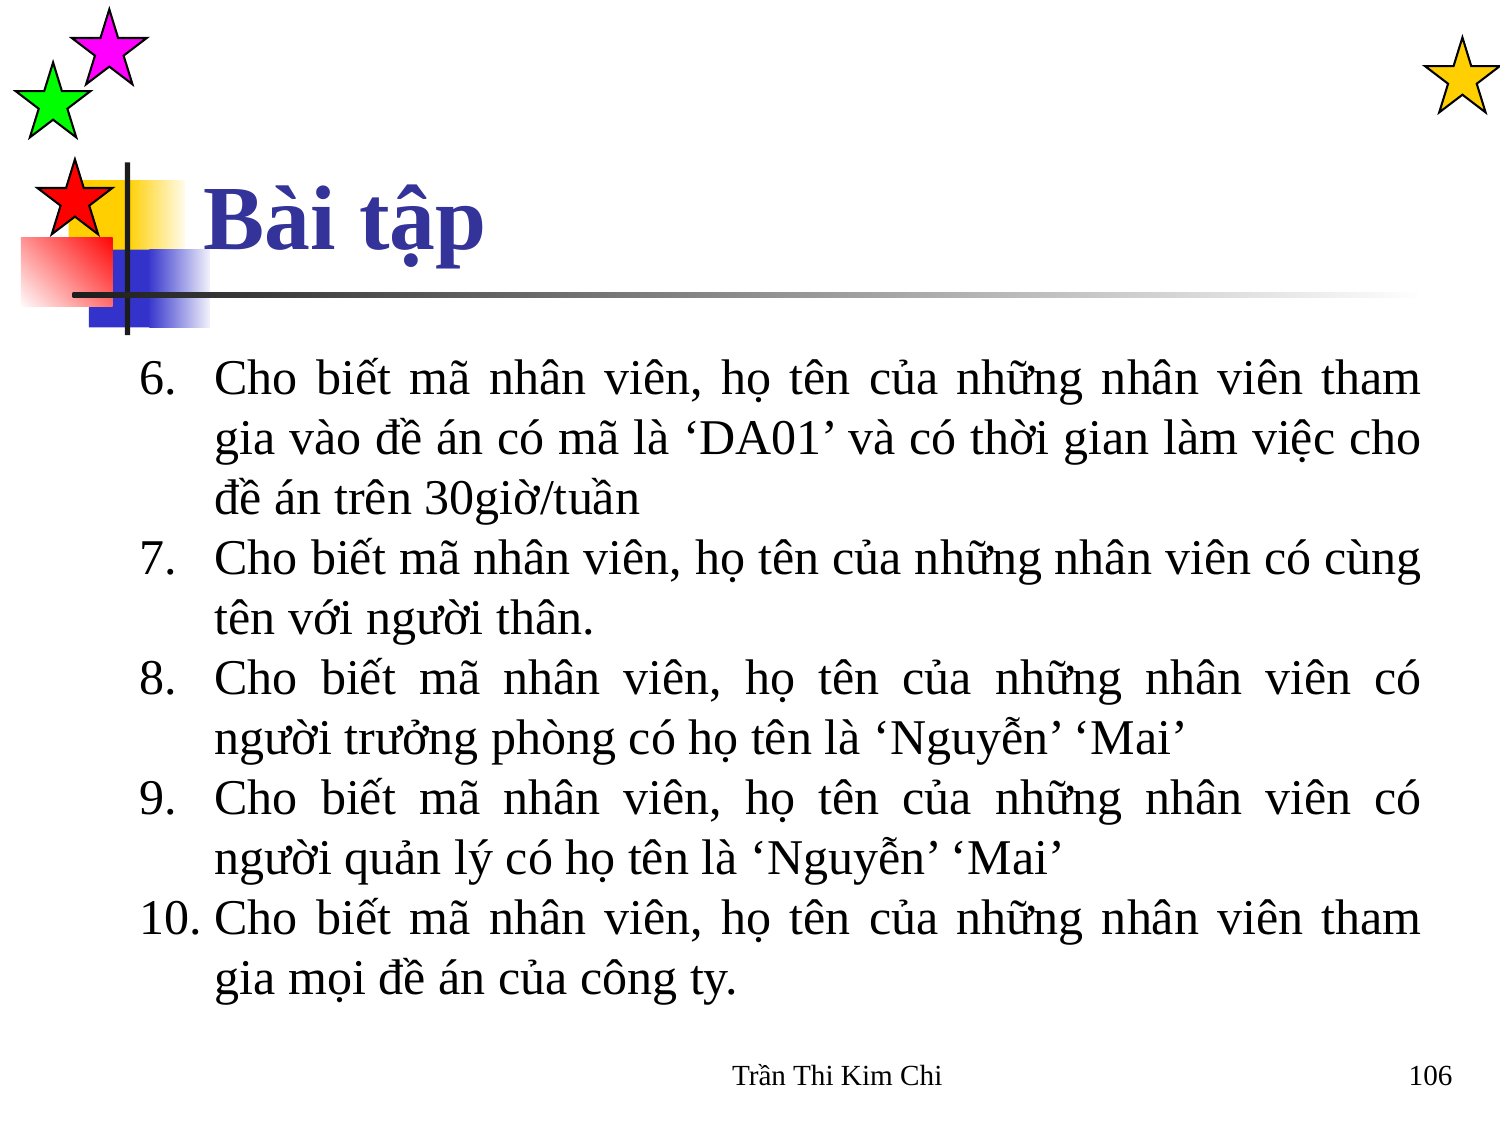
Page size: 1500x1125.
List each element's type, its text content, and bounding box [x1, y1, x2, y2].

footer Trần Thi Kim Chi [600, 1024, 1075, 1100]
text_box Cho biết mã nhân viên, họ tên của những nhân viên tham gia vào đề án có mã là ‘DA01’ và có thời gian làm việc cho đề án trên 30giờ/tuần Cho biết mã nhân viên, họ tên của những nhân viên có cùng tên với người thân. Cho biết mã nhân viên, họ tên của những nhân viên có người trưởng phòng có họ tên là ‘Nguyễn’ ‘Mai’ Cho biết mã nhân viên, họ tên của những nhân viên có người quản lý có họ tên là ‘Nguyễn’ ‘Mai’ Cho biết mã nhân viên, họ tên của những nhân viên tham gia mọi đề án của công ty. [125, 337, 1438, 1013]
slide_number 106 [1155, 1024, 1468, 1100]
title Bài tập [188, 35, 1468, 275]
